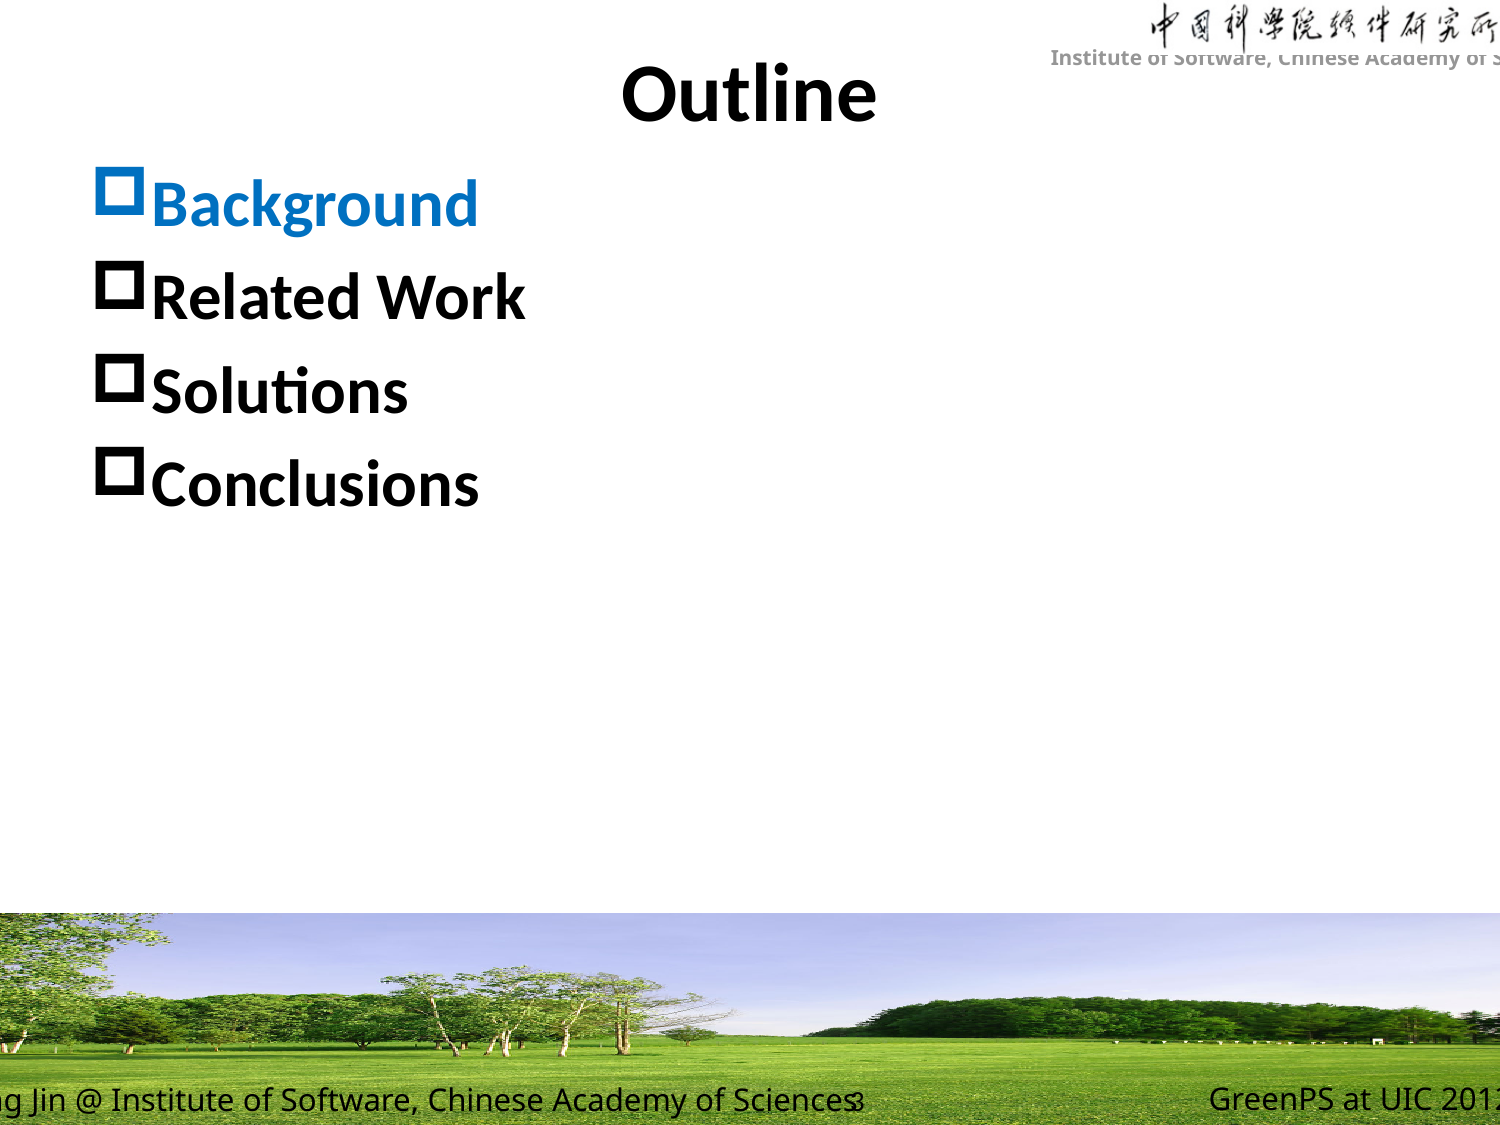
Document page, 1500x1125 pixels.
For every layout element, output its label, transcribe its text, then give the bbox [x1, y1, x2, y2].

list Background Related Work Solutions Conclusions [75, 152, 1425, 919]
picture [0, 913, 1500, 1125]
picture [1148, 0, 1500, 55]
title Outline [75, 23, 1425, 152]
